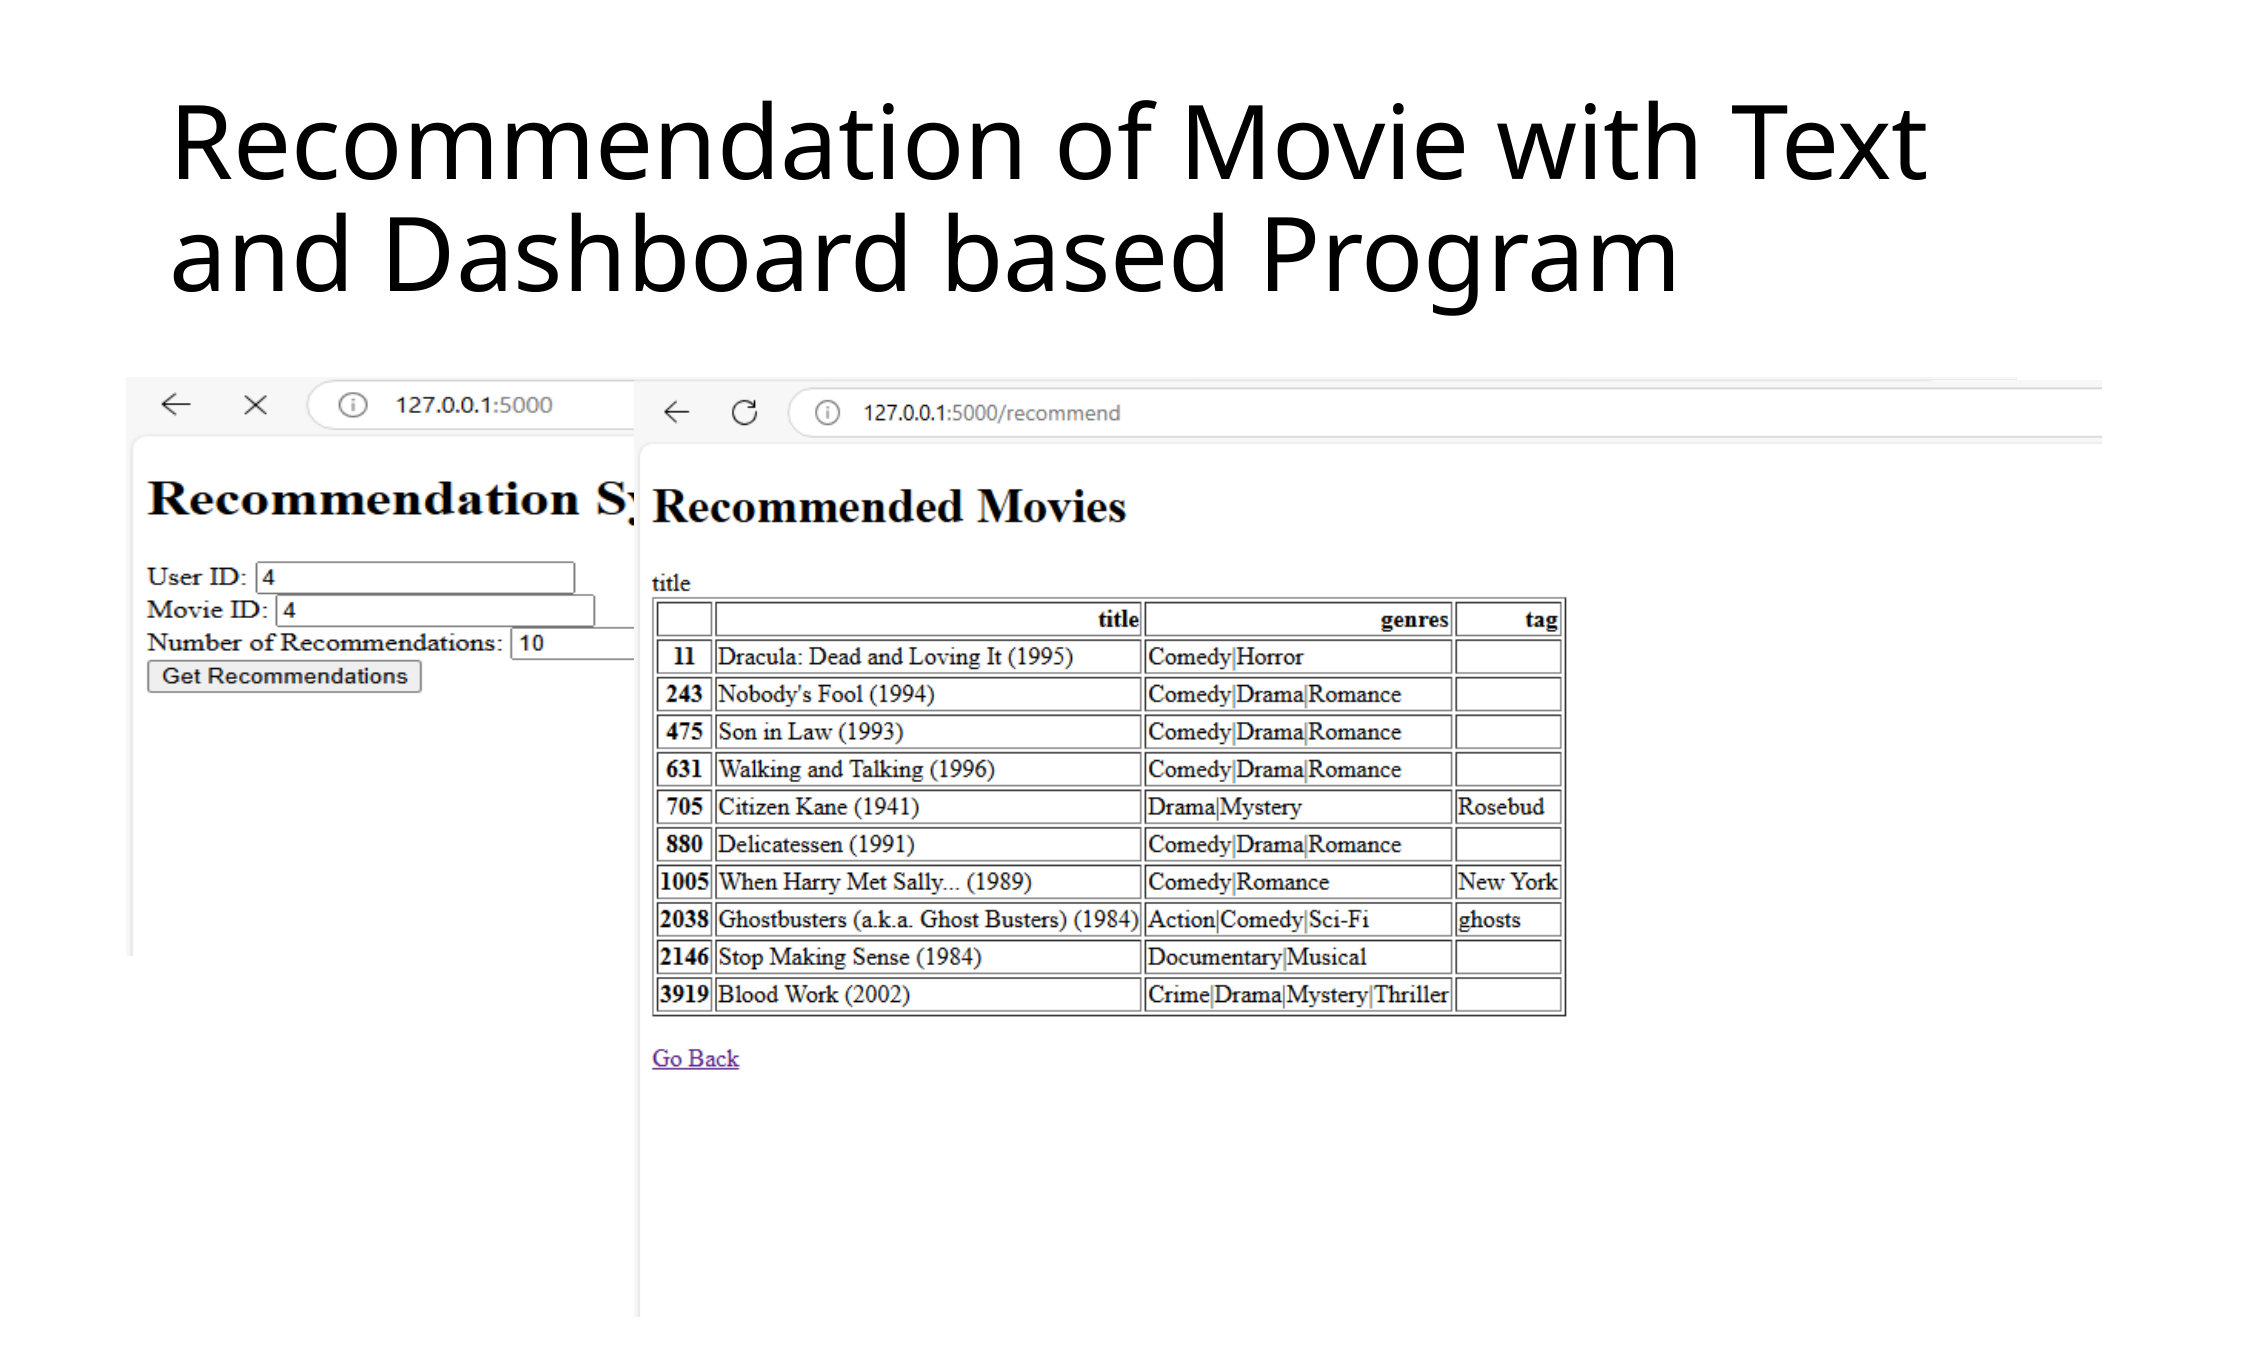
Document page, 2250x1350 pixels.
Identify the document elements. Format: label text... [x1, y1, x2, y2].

picture [126, 377, 2102, 1318]
title Recommendation of Movie with Text and Dashboard based Program [154, 71, 2096, 333]
